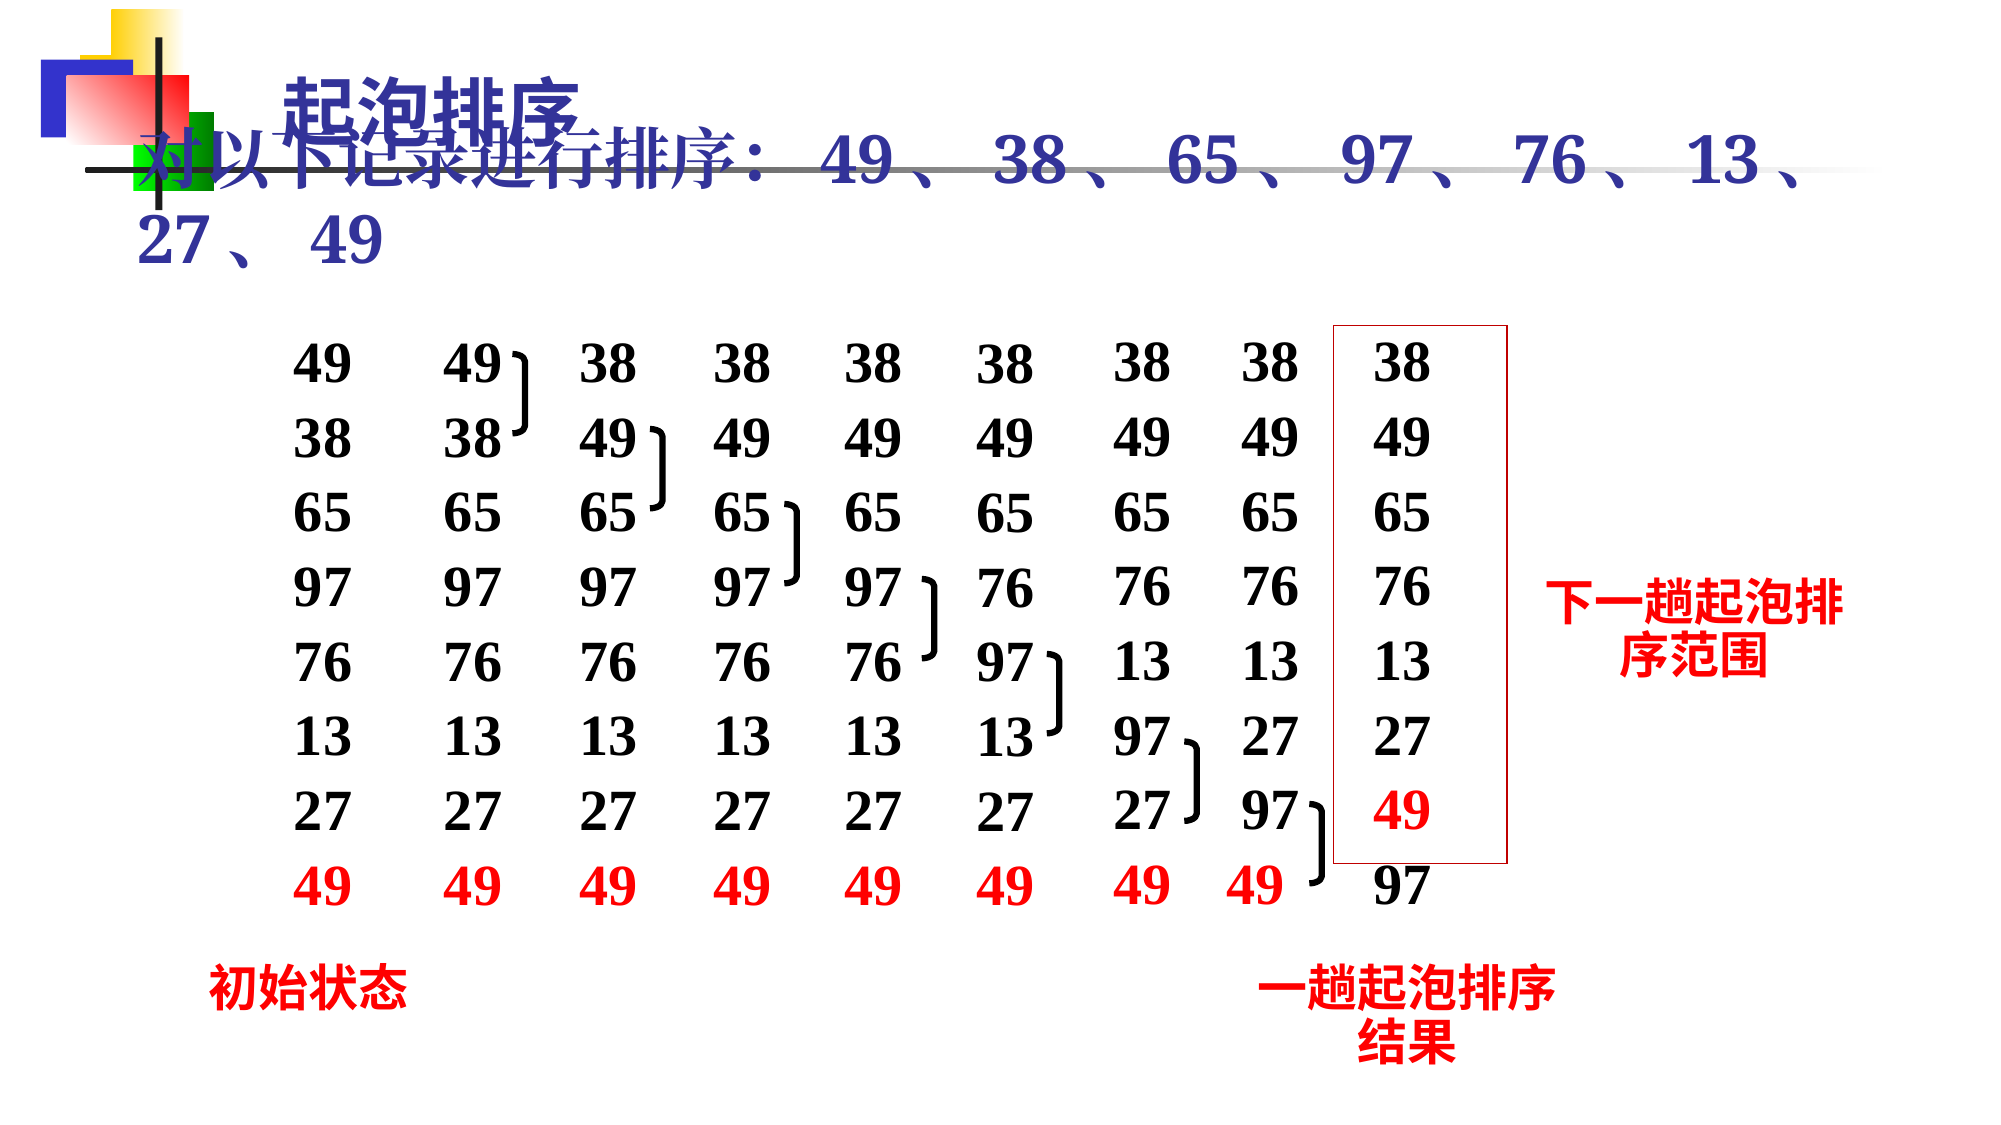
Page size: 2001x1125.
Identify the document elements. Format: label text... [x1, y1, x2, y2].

text_box [518, 354, 525, 433]
text_box 49 38 65 97 76 13 27 49 [250, 324, 368, 926]
text_box 49 38 65 97 76 13 27 49 [400, 324, 518, 926]
text_box [653, 429, 663, 509]
text_box 起泡排序 [266, 37, 1023, 163]
text_box 38 49 65 76 97 13 27 49 [947, 325, 1050, 926]
title 对以下记录进行排序：49、38、65、97、76、13、27、49 [122, 156, 1875, 285]
text_box [1315, 804, 1322, 883]
text_box 下一趟起泡排序范围 [1525, 569, 1864, 693]
text_box 38 49 65 97 76 13 27 49 [550, 324, 653, 926]
text_box 38 49 65 97 76 13 27 49 [684, 324, 788, 926]
text_box 38 49 65 97 76 13 27 49 [815, 324, 918, 926]
text_box [1050, 654, 1060, 734]
text_box 38 49 65 76 13 27 97 49 [1211, 324, 1315, 925]
text_box 初始状态 [140, 955, 478, 1025]
text_box 38 49 65 76 13 27 49 97 [1343, 864, 1447, 925]
text_box [788, 504, 797, 583]
text_box 38 49 65 76 13 97 27 49 [1084, 324, 1188, 925]
text_box [1333, 325, 1507, 864]
text_box [1188, 741, 1197, 821]
text_box 一趟起泡排序结果 [1238, 955, 1576, 1079]
text_box [921, 578, 935, 659]
